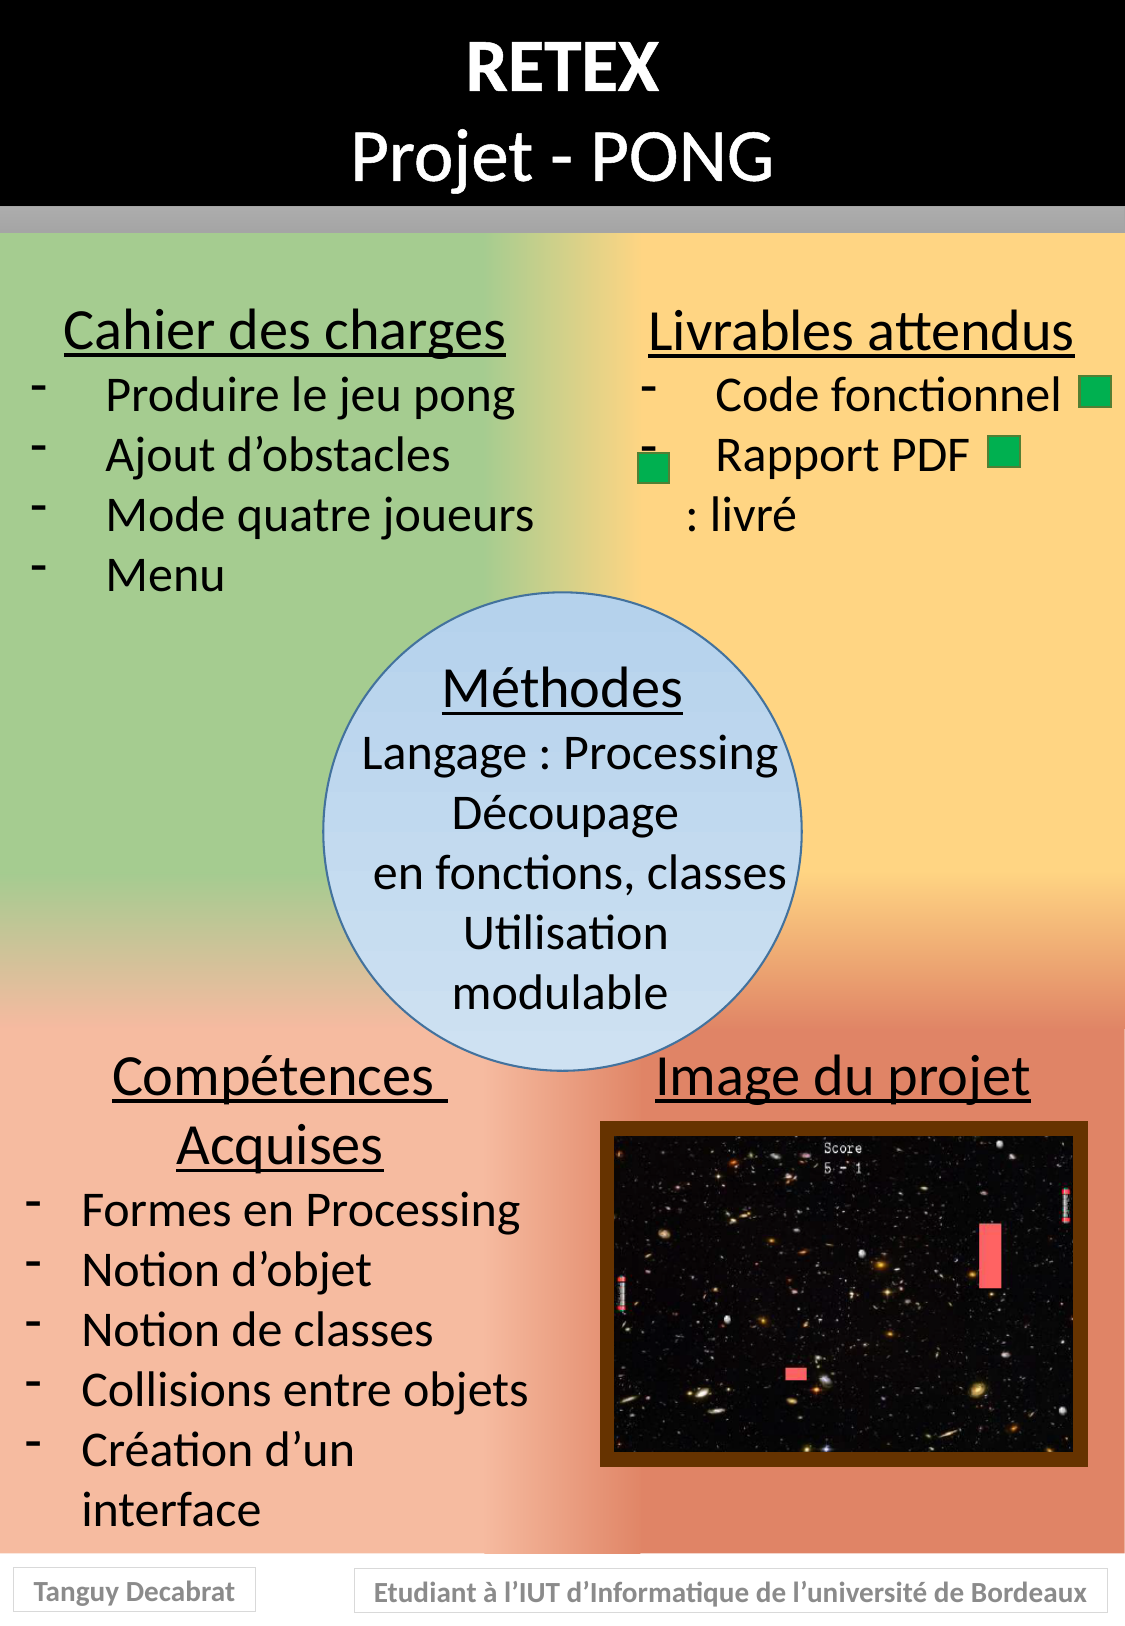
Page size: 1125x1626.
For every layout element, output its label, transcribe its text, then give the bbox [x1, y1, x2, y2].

text_box [0, 0, 1125, 206]
text_box Etudiant à l’IUT d’Informatique de l’université de Bordeaux [354, 1568, 1108, 1613]
text_box [0, 206, 1125, 232]
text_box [0, 232, 1125, 1554]
footer Tanguy Decabrat [13, 1567, 256, 1612]
text_box RETEX Projet - PONG [335, 8, 790, 204]
picture [614, 1135, 1074, 1453]
